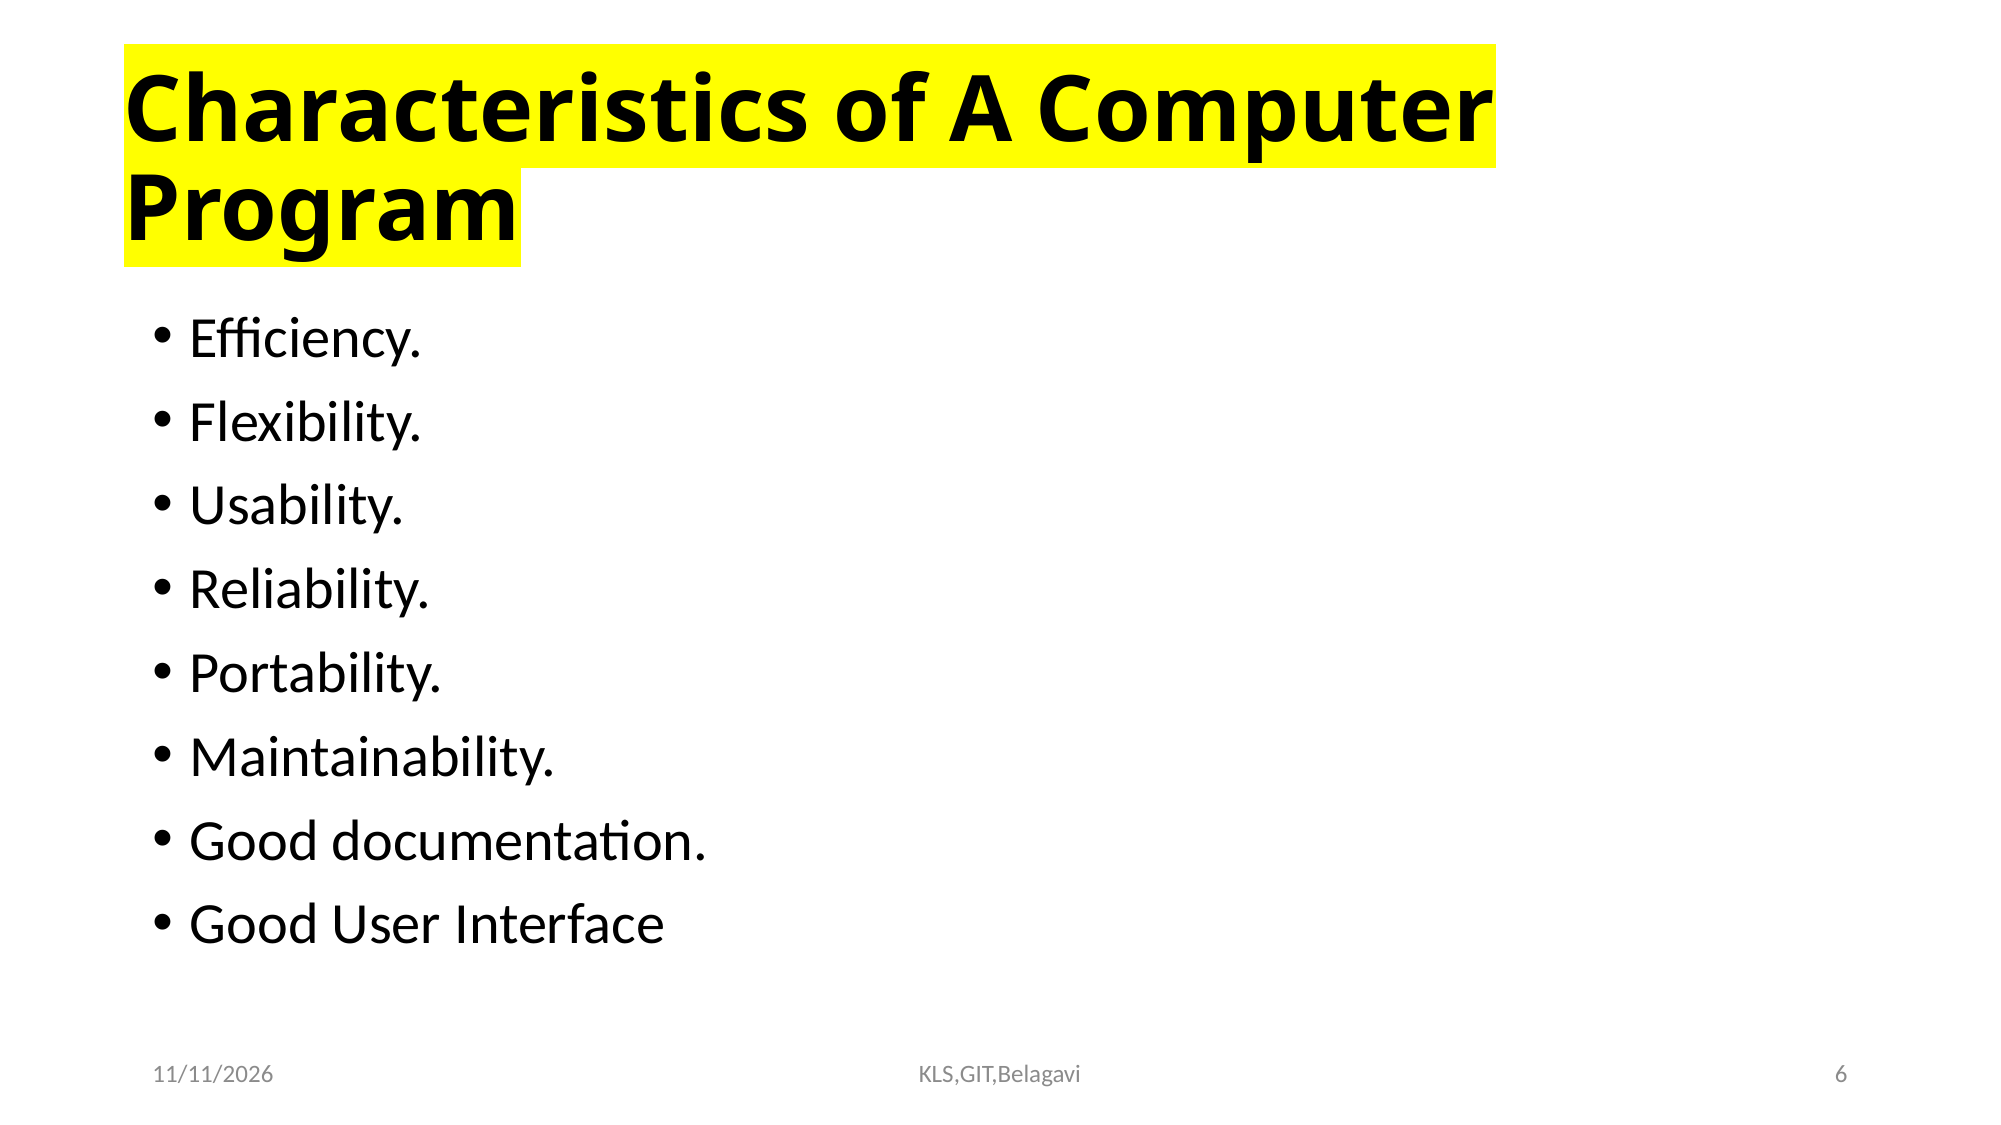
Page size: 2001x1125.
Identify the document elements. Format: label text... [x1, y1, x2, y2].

list Efficiency. Flexibility. Usability. Reliability. Portability. Maintainability. Good documentation. Good User Interface [137, 299, 1863, 1014]
title Characteristics of A Computer Program [108, 52, 1834, 271]
footer KLS,GIT,Belagavi [662, 1042, 1338, 1103]
slide_number 6 [1412, 1042, 1863, 1103]
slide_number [137, 1042, 588, 1103]
